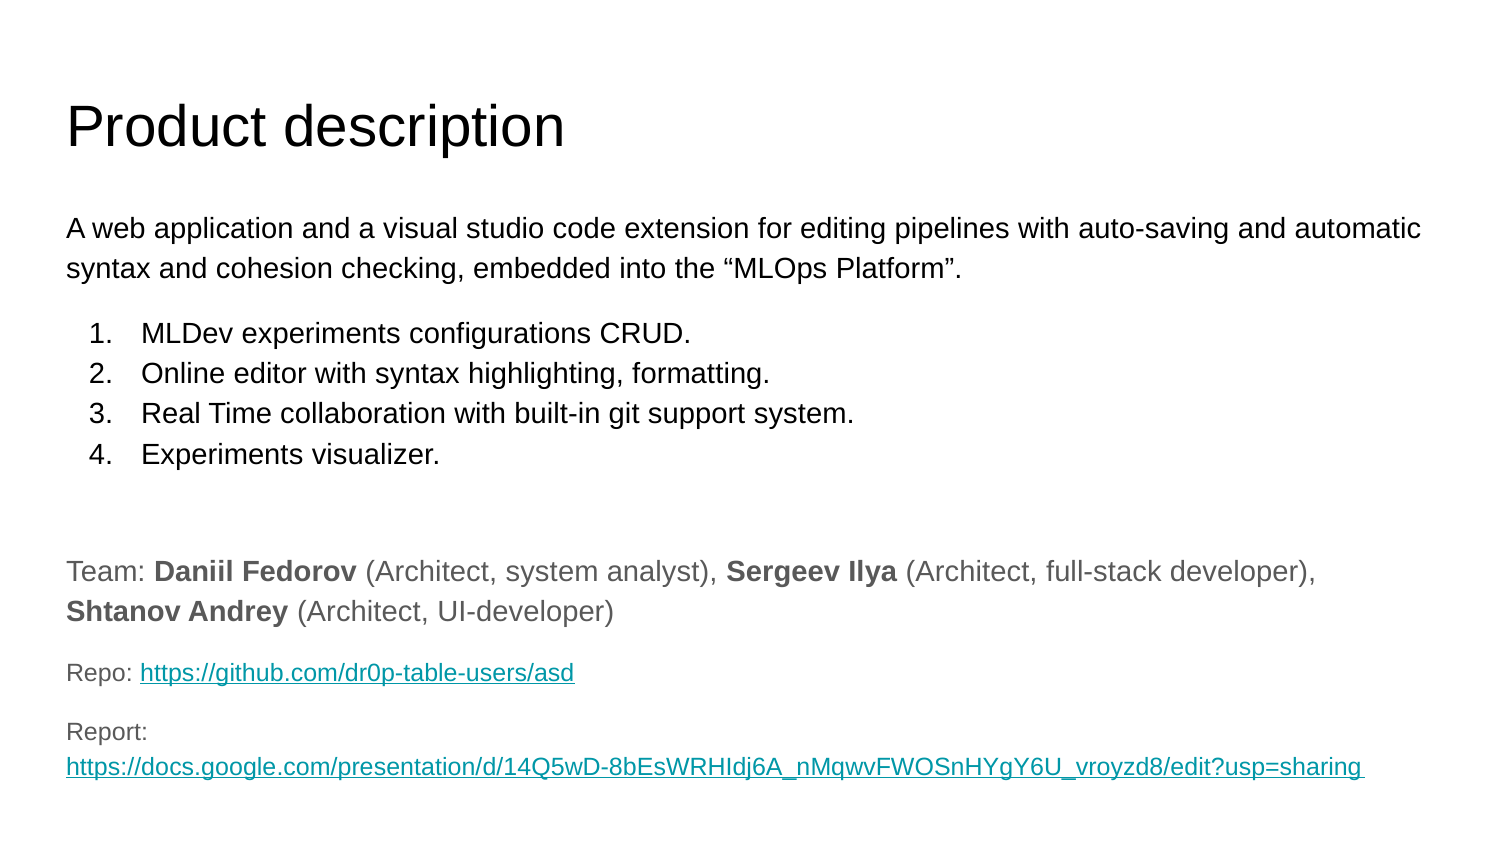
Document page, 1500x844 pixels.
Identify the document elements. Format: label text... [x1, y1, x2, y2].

title Product description [51, 72, 1449, 167]
list A web application and a visual studio code extension for editing pipelines with auto-saving and automatic syntax and cohesion checking, embedded into the “MLOps Platform”. MLDev experiments configurations CRUD. Online editor with syntax highlighting, formatting. Real Time collaboration with built-in git support system. Experiments visualizer. Team: Daniil Fedorov (Architect, system analyst), Sergeev Ilya (Architect, full-stack developer), Shtanov Andrey (Architect, UI-developer) Repo: https://github.com/dr0p-table-users/asd Report: https://docs.google.com/presentation/d/14Q5wD-8bEsWRHIdj6A_nMqwvFWOSnHYgY6U_vroyzd8/edit?usp=sharing [51, 189, 1449, 799]
